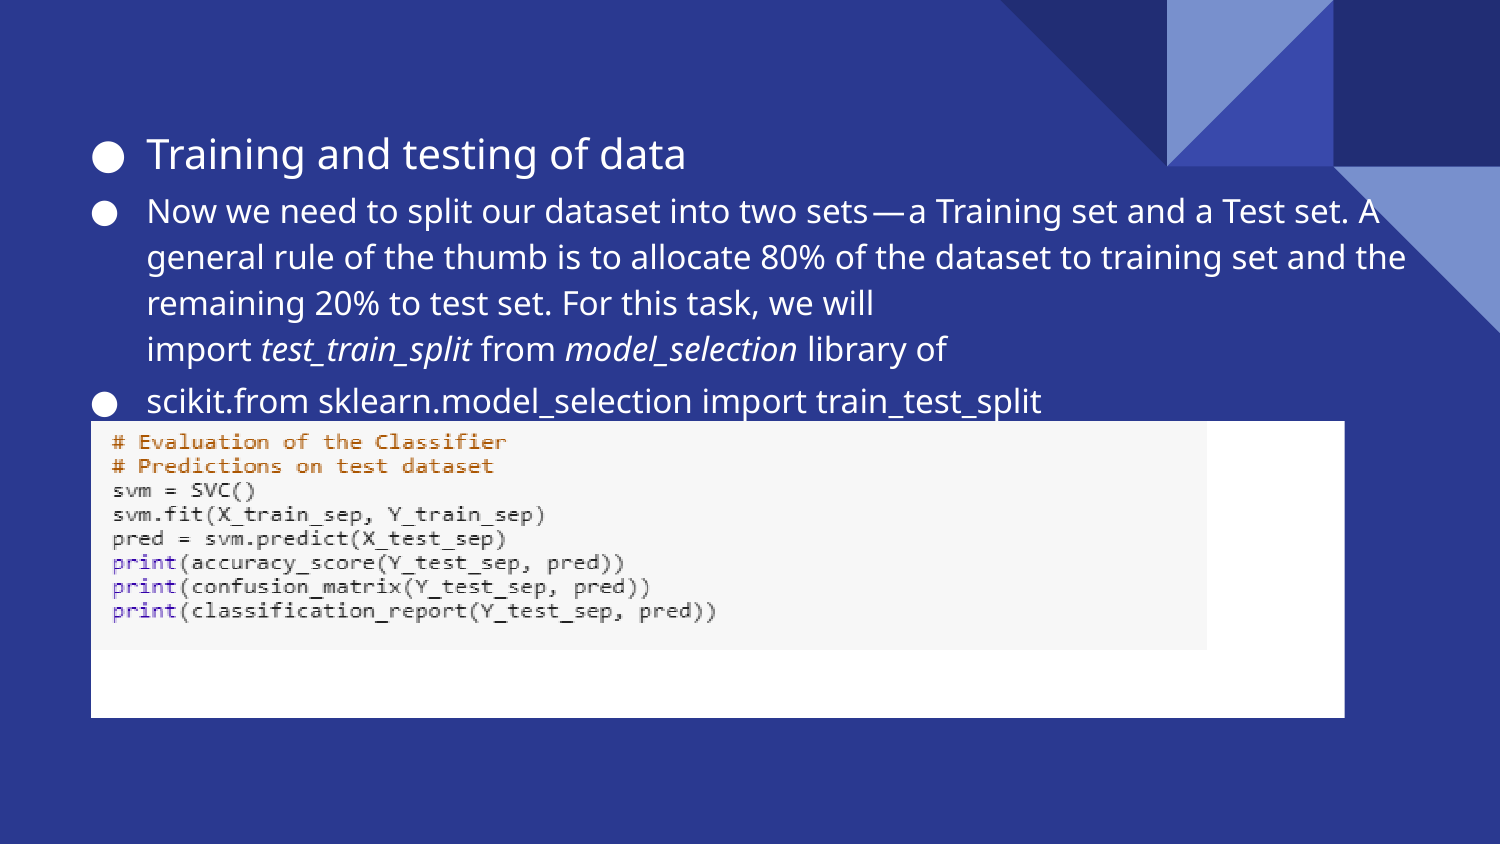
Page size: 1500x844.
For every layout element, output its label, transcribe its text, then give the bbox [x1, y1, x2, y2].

picture [74, 421, 1345, 718]
list Training and testing of data Now we need to split our dataset into two sets — a Training set and a Test set. A general rule of the thumb is to allocate 80% of the dataset to training set and the remaining 20% to test set. For this task, we will import test_train_split from model_selection library of scikit.from sklearn.model_selection import train_test_split [75, 112, 1425, 408]
